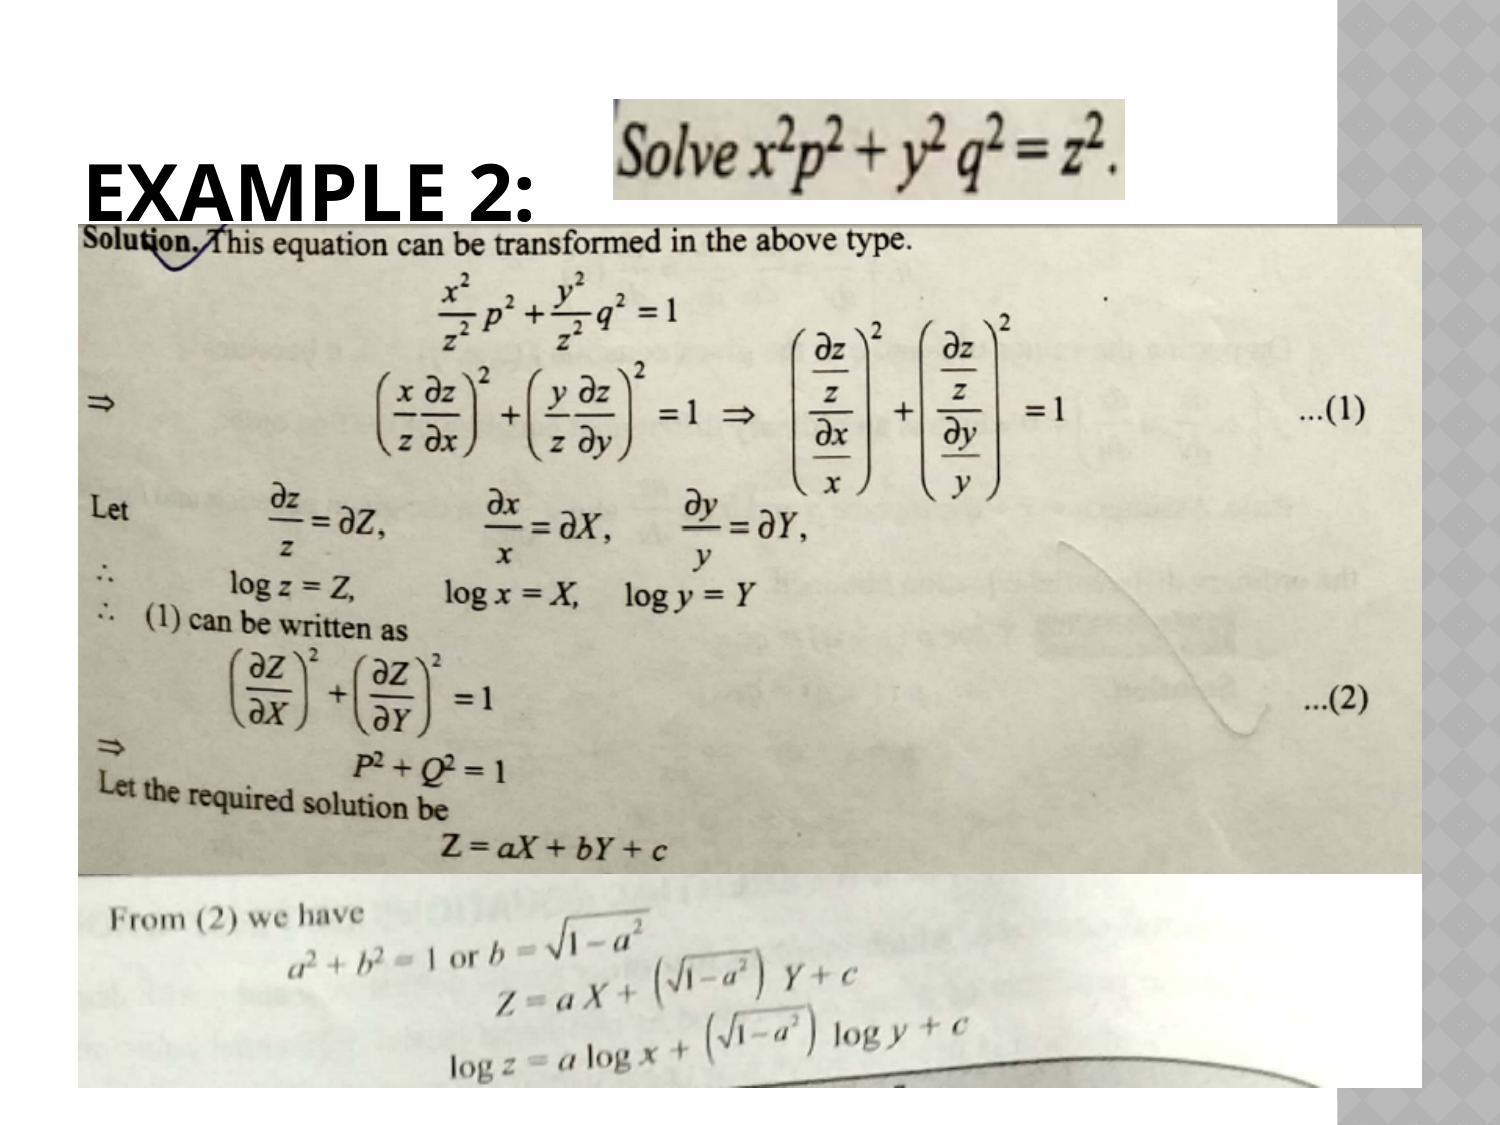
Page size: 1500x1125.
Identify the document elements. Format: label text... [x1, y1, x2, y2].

title EXAMPLE 2: [75, 45, 1425, 225]
picture [613, 99, 1126, 201]
picture [78, 224, 1422, 1088]
